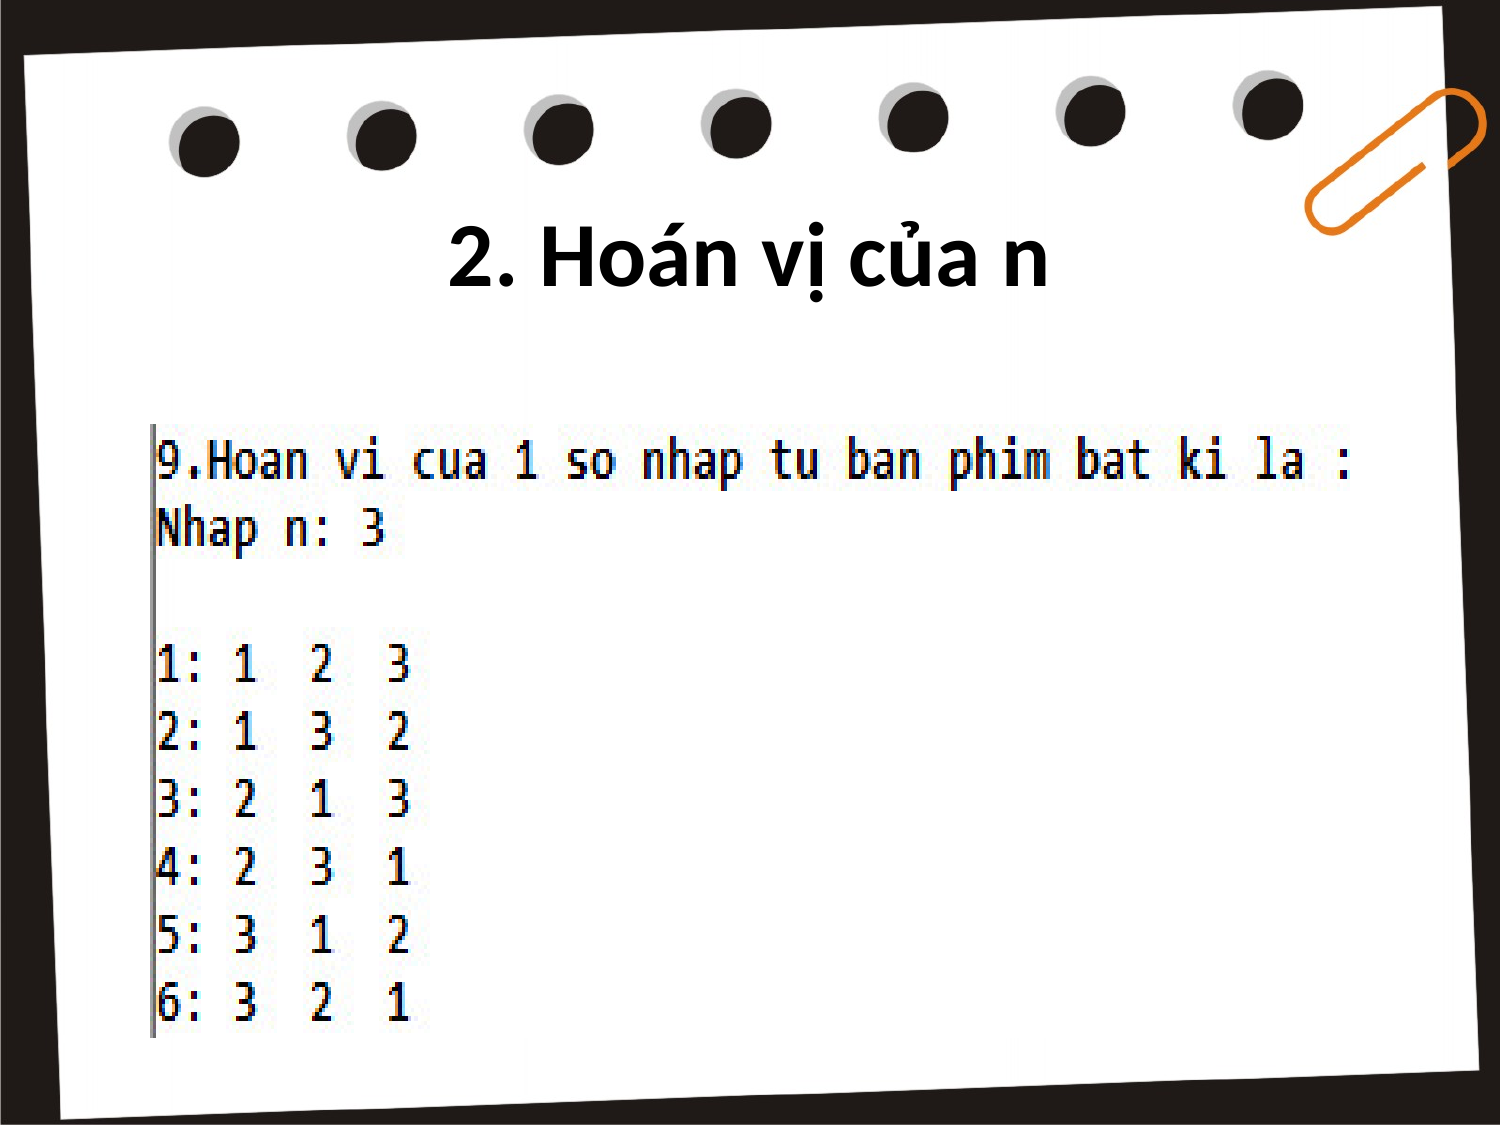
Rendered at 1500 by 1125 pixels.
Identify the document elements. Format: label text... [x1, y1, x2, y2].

picture [0, 0, 1500, 1125]
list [149, 424, 1363, 1038]
title 2. Hoán vị của n [75, 137, 1425, 363]
